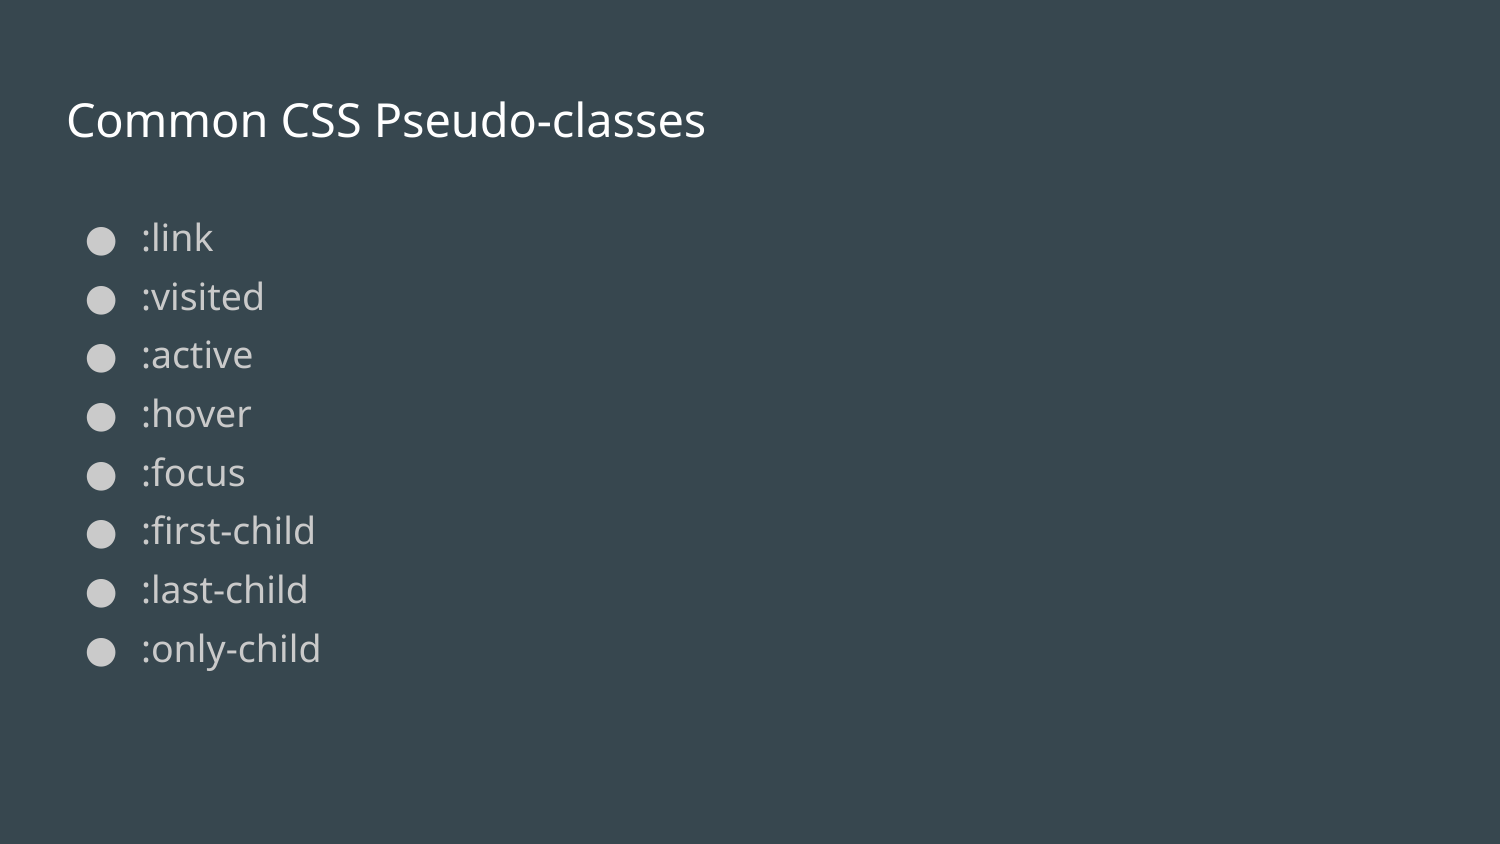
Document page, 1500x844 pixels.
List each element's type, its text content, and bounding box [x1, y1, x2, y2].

title Common CSS Pseudo-classes [51, 72, 1449, 167]
list :link :visited :active :hover :focus :first-child :last-child :only-child [51, 189, 1449, 750]
